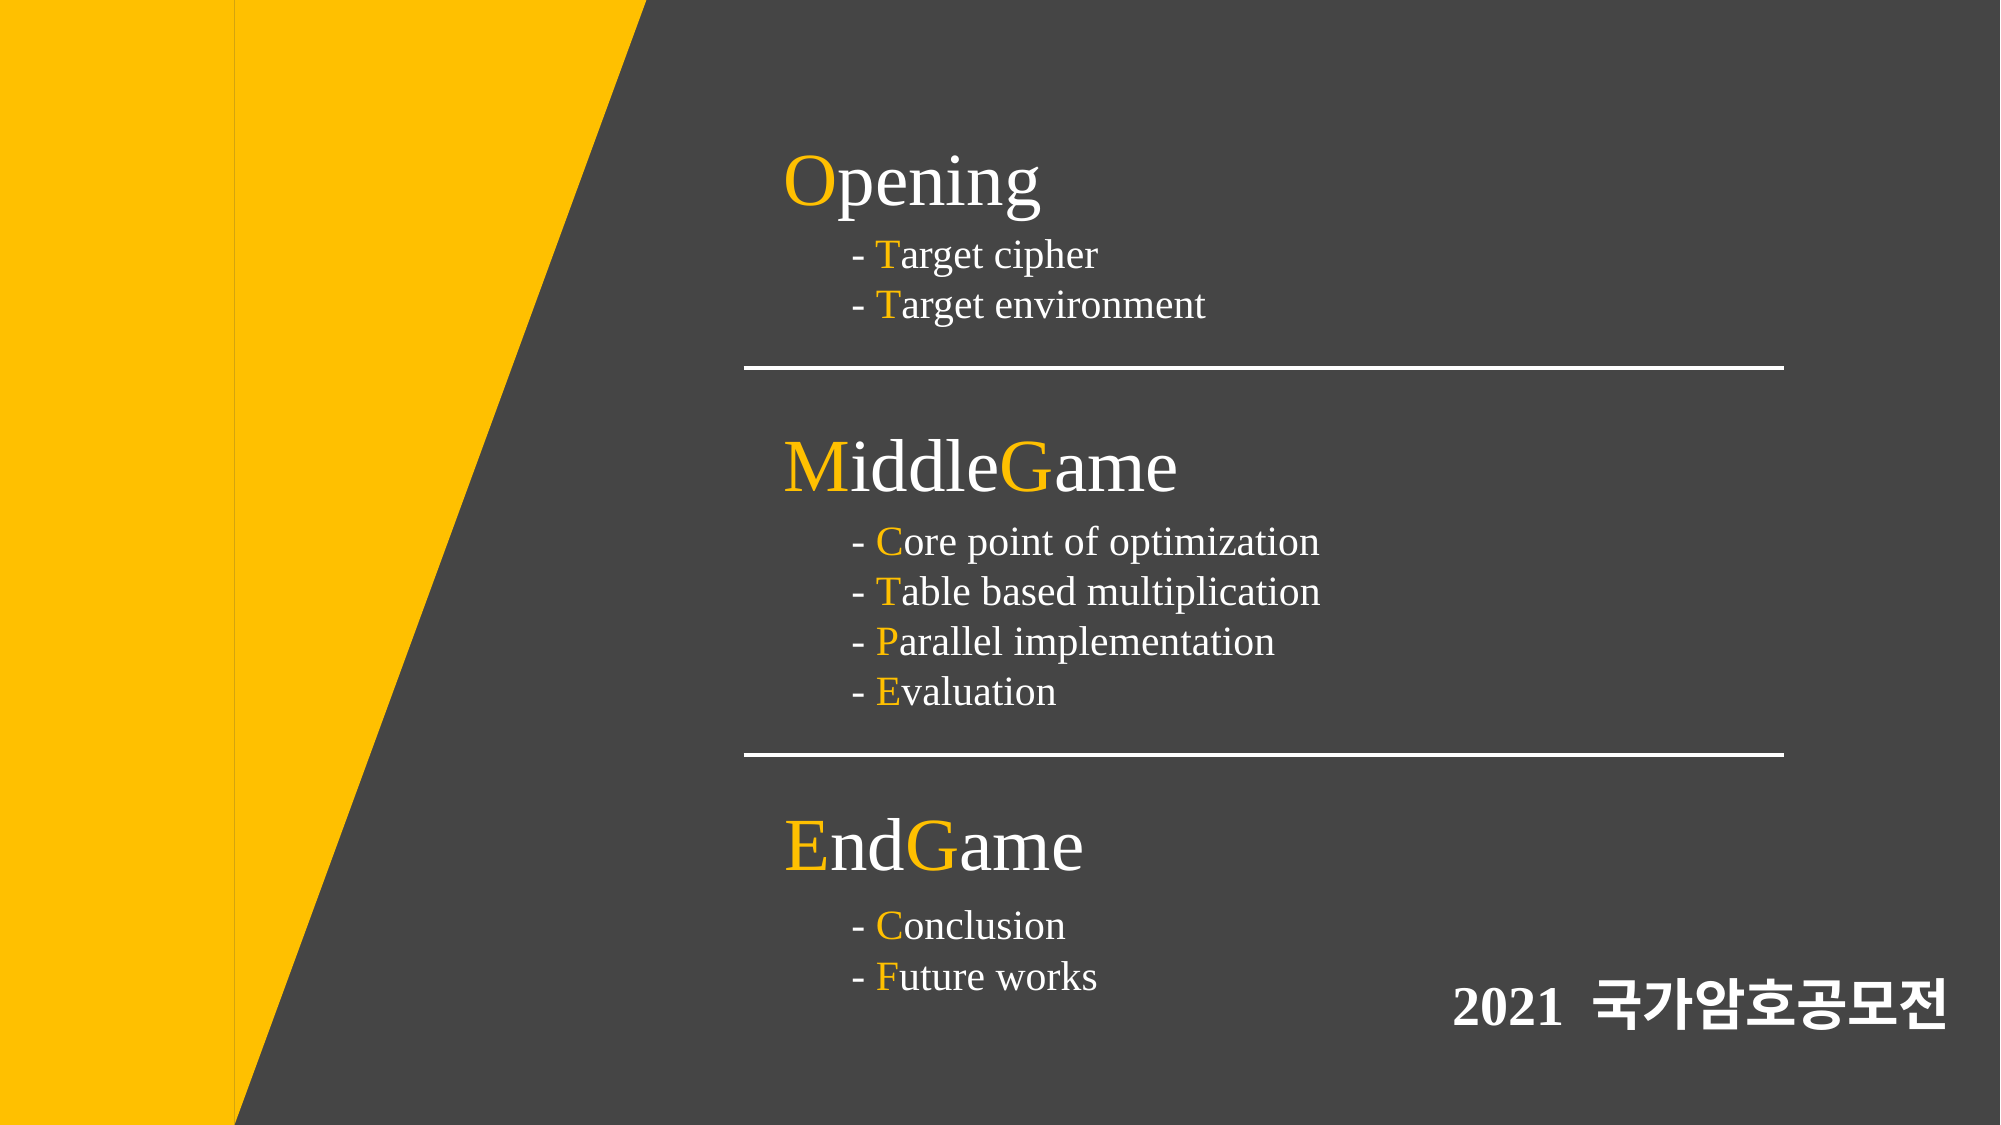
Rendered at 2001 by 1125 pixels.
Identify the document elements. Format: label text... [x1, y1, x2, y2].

text_box 2021 국가암호공모전 [249, 969, 1966, 1045]
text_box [768, 408, 1786, 724]
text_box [769, 786, 1786, 1007]
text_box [768, 122, 1786, 337]
